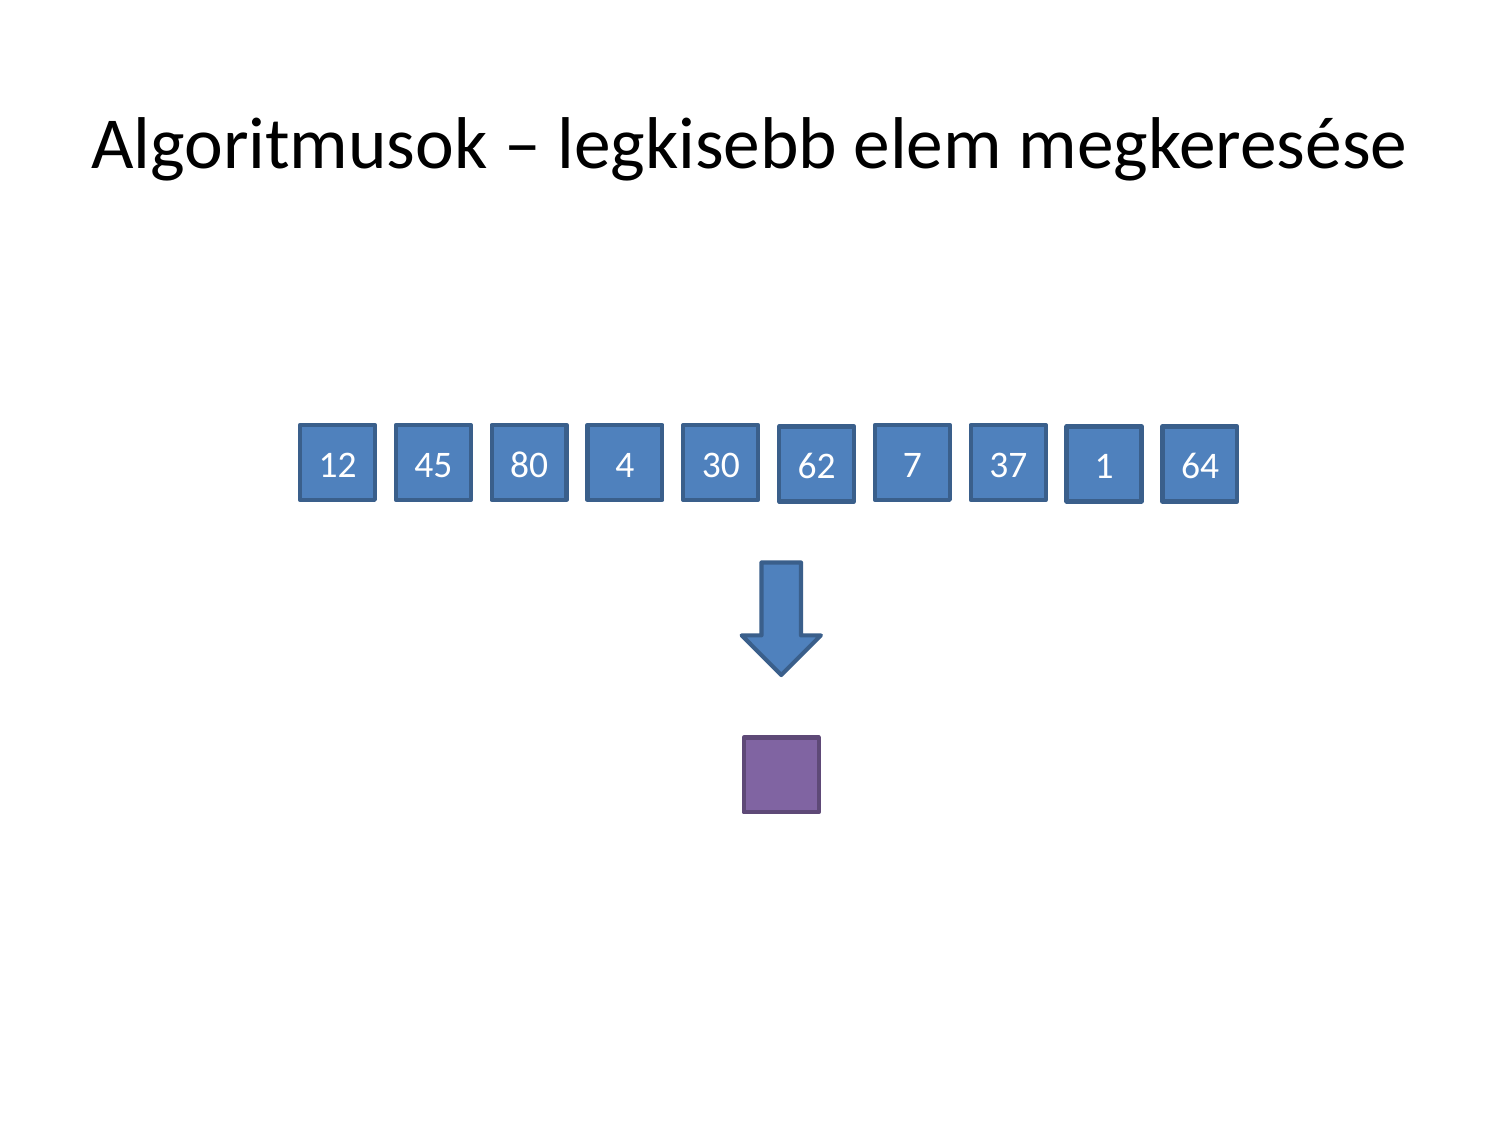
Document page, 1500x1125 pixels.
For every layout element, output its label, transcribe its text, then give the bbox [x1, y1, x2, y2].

text_box 62 [777, 424, 856, 504]
text_box [742, 735, 821, 814]
text_box 1 [1064, 424, 1144, 504]
text_box 37 [969, 423, 1048, 502]
text_box 45 [394, 423, 473, 502]
text_box 80 [490, 423, 569, 502]
text_box 4 [585, 423, 664, 502]
title Algoritmusok – legkisebb elem megkeresése [75, 45, 1425, 233]
text_box 7 [873, 423, 952, 502]
text_box 64 [1160, 424, 1239, 504]
text_box 30 [681, 423, 760, 502]
text_box [739, 560, 823, 678]
text_box 12 [298, 423, 377, 502]
